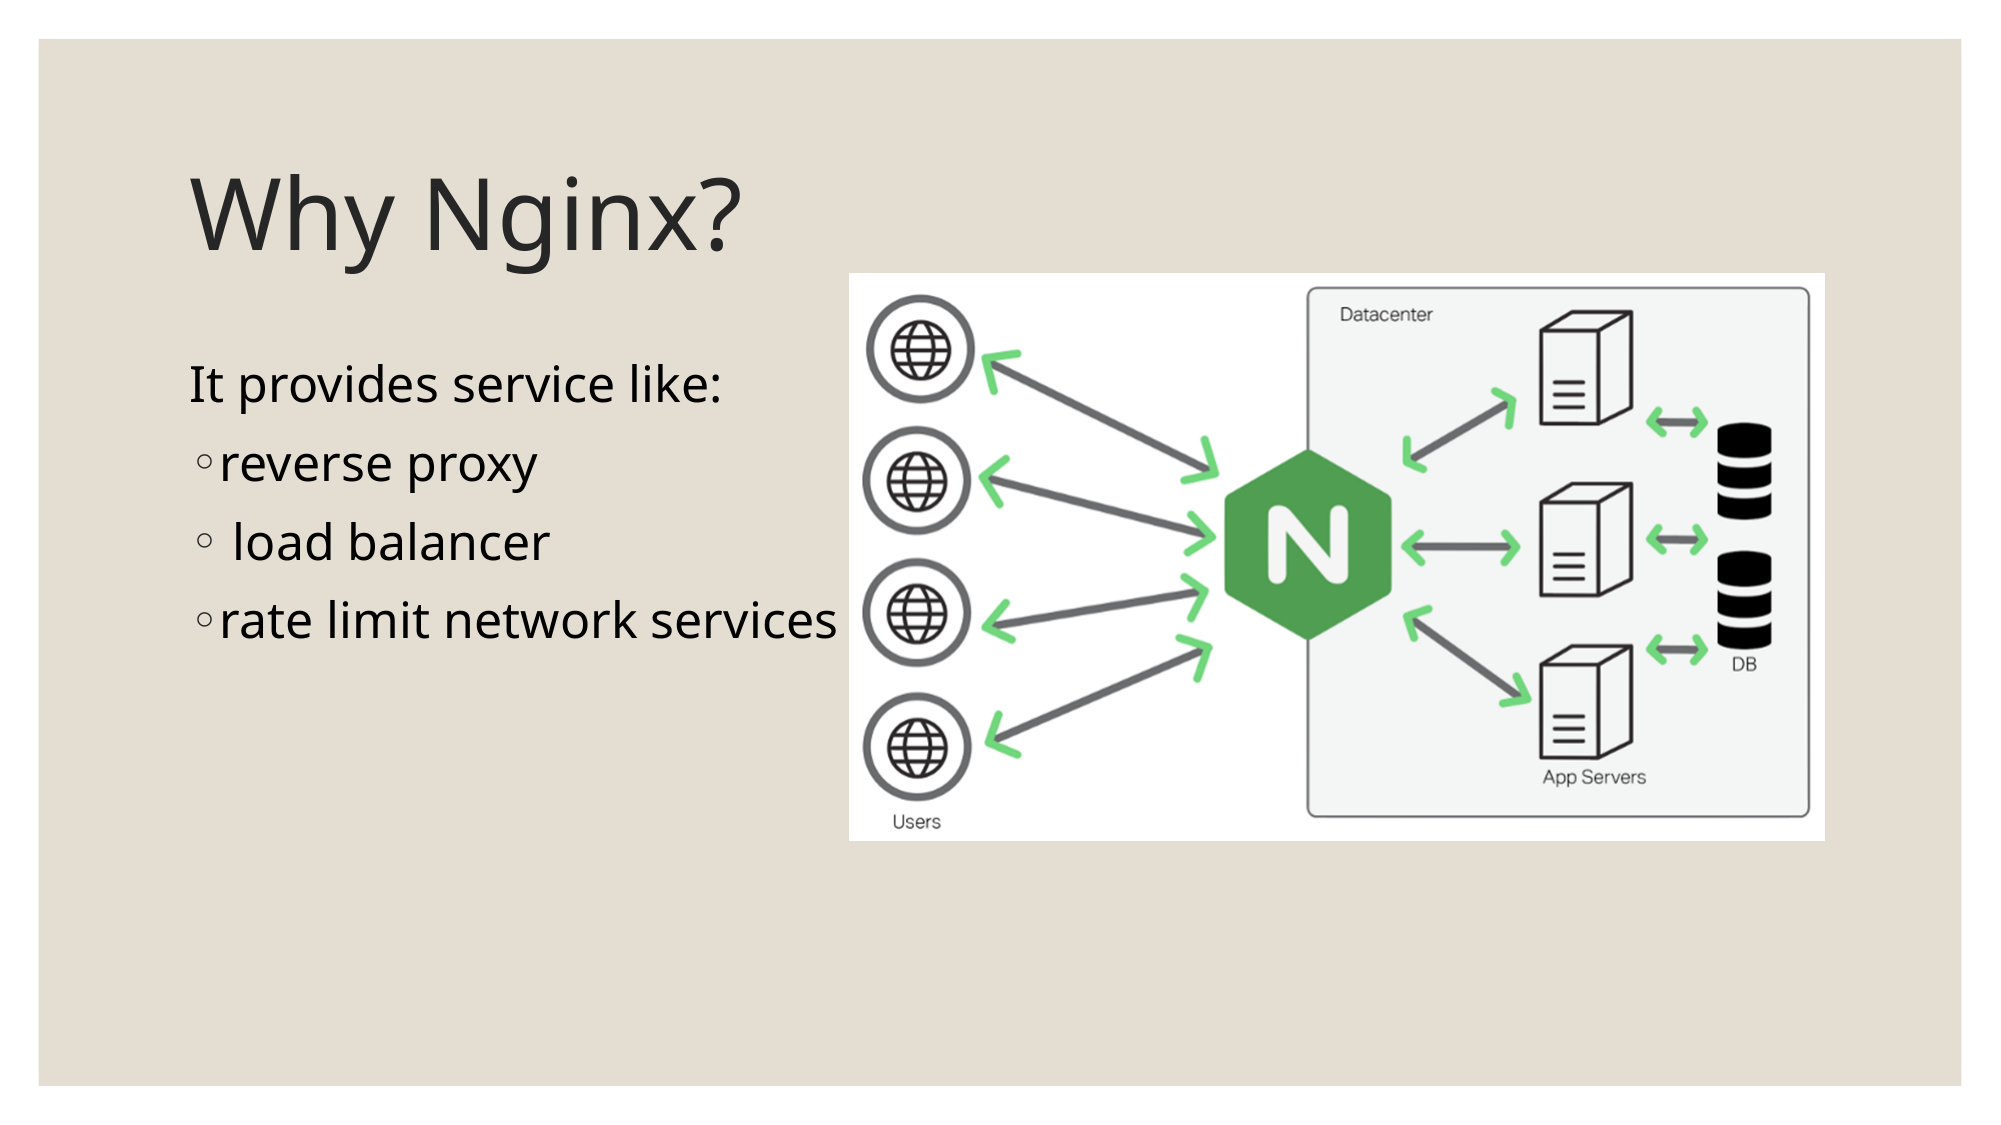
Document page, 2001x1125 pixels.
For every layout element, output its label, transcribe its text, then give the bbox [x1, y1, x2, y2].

picture [849, 273, 1825, 841]
title Why Nginx? [174, 105, 1825, 331]
list It provides service like: reverse proxy load balancer rate limit network services [174, 345, 1825, 990]
